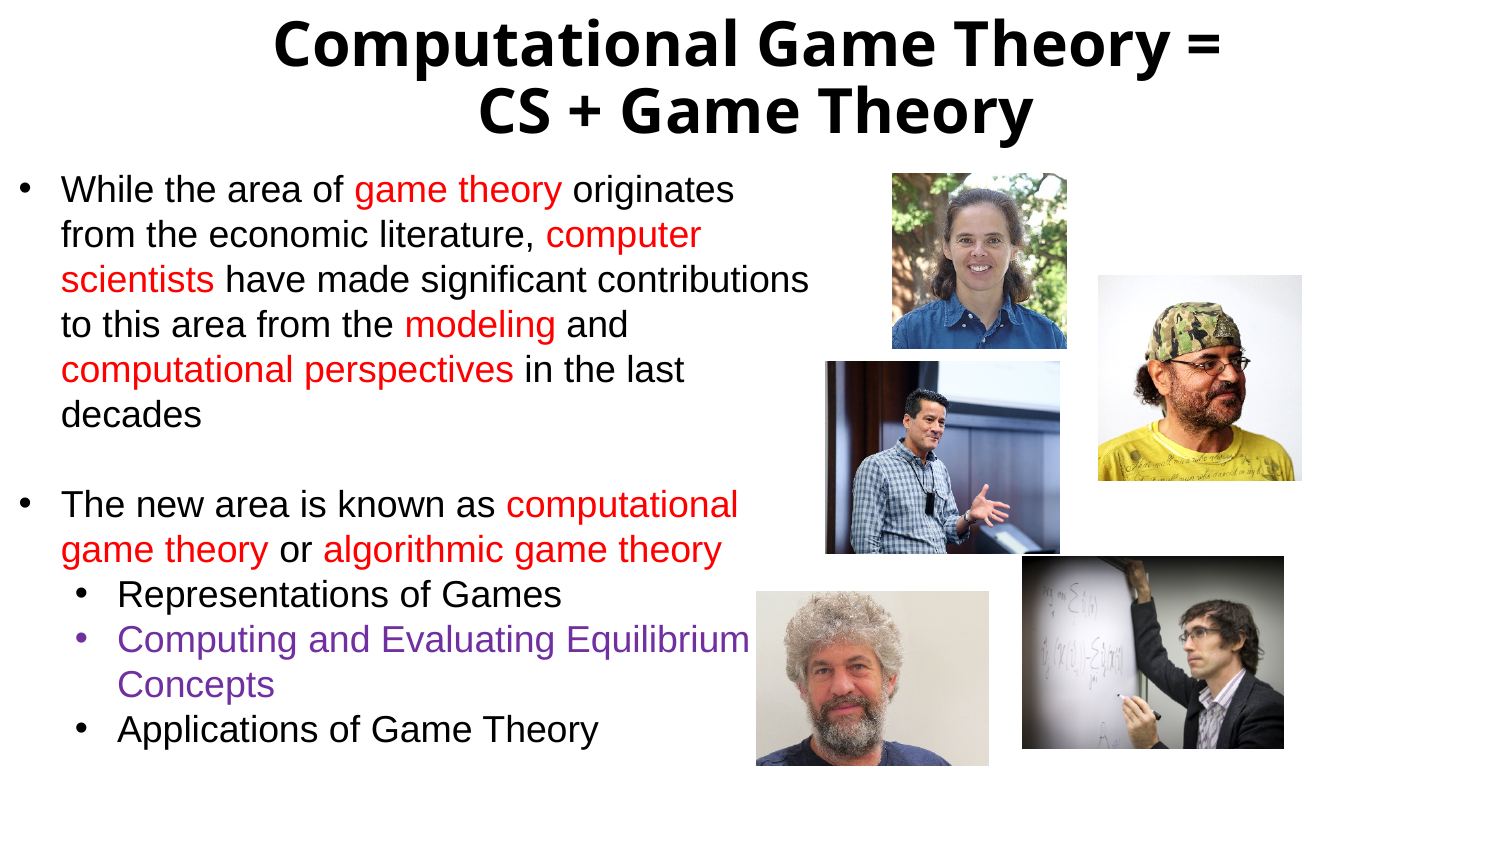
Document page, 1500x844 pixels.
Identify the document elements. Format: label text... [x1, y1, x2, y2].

text_box While the area of game theory originates from the economic literature, computer scientists have made significant contributions to this area from the modeling and computational perspectives in the last decades The new area is known as computational game theory or algorithmic game theory Representations of Games Computing and Evaluating Equilibrium Concepts Applications of Game Theory [3, 158, 826, 758]
picture [892, 173, 1067, 349]
picture [1022, 556, 1284, 749]
title Computational Game Theory = CS + Game Theory [184, 0, 1328, 162]
picture [1097, 275, 1303, 481]
picture [756, 591, 989, 766]
picture [825, 361, 1060, 554]
